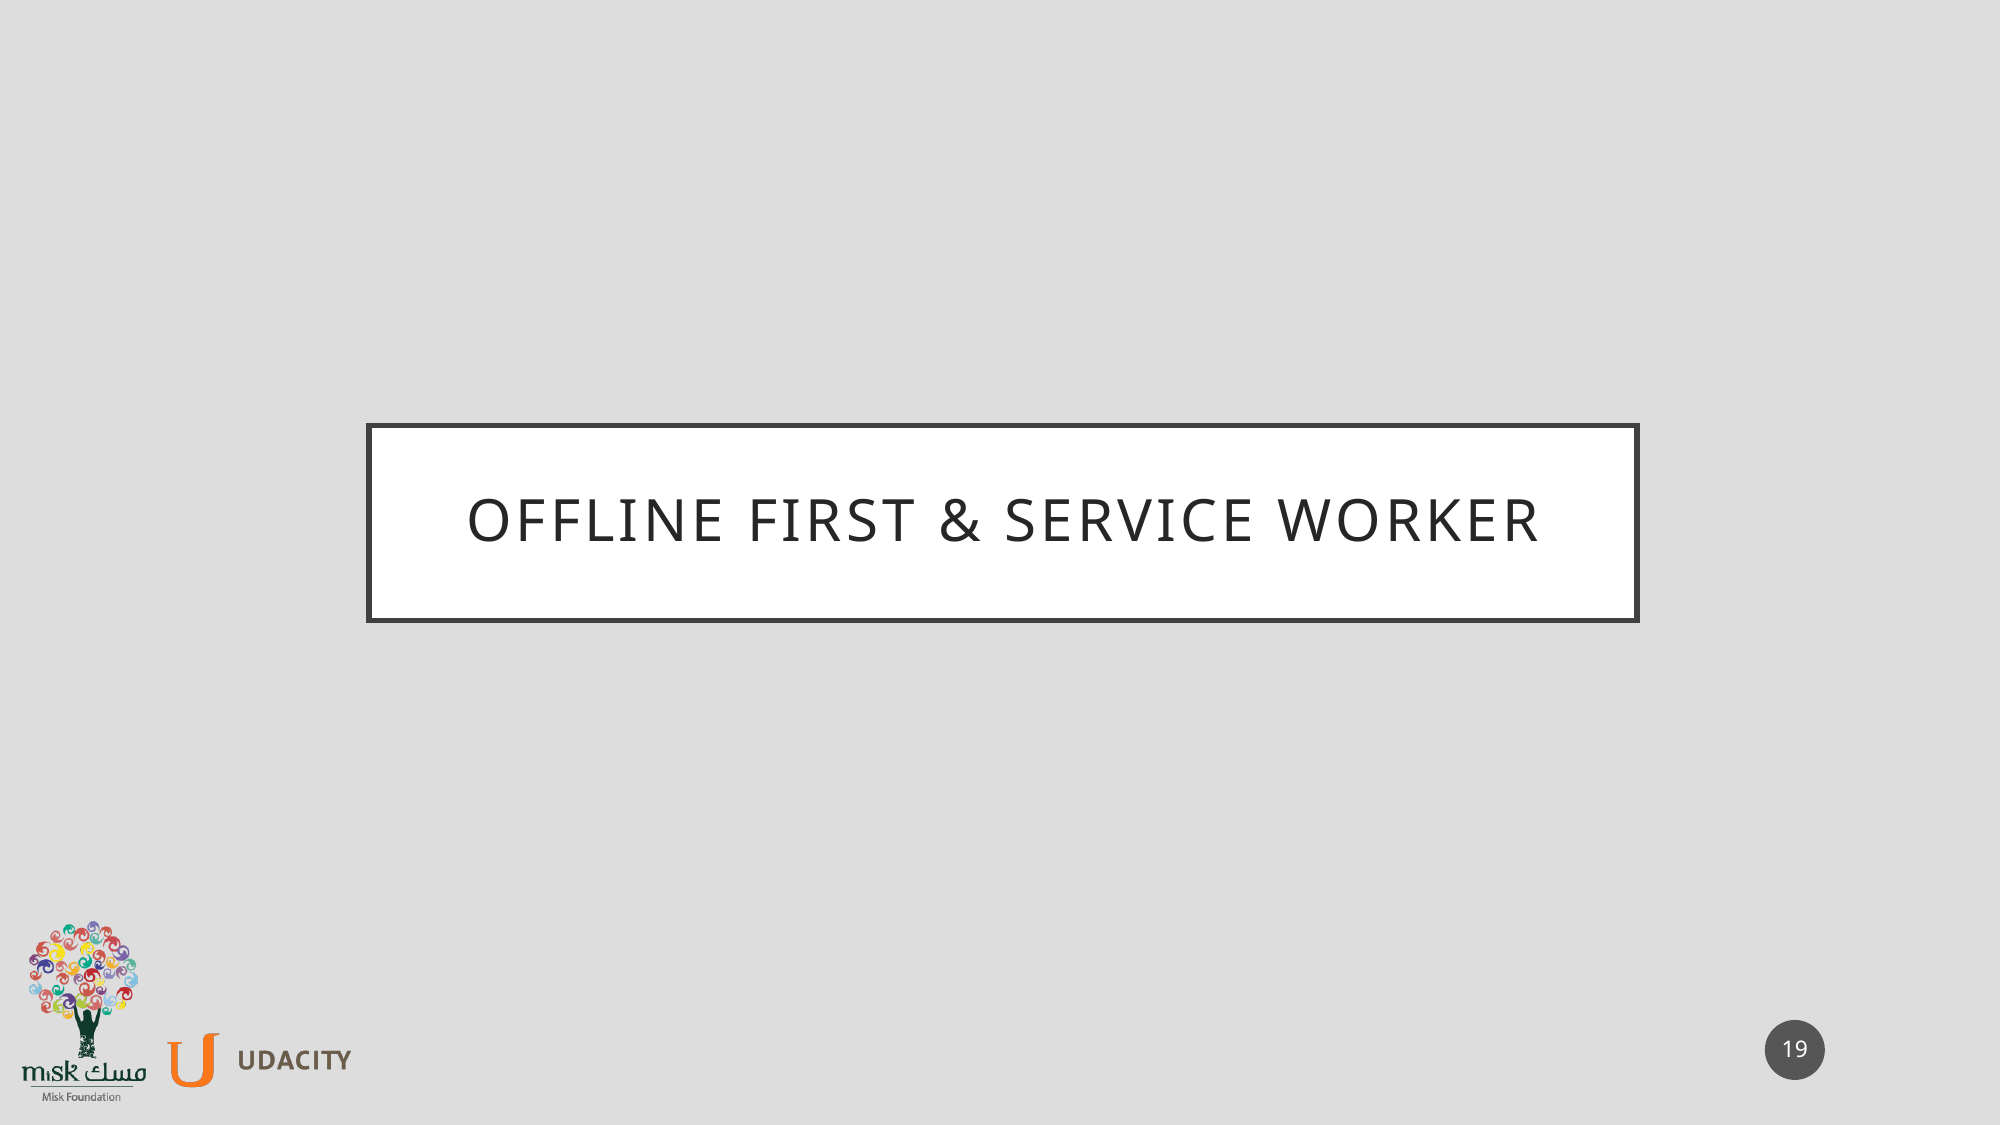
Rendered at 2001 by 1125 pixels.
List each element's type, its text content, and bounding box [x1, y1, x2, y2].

picture [21, 921, 369, 1106]
title Offline first & service Worker [366, 423, 1640, 623]
slide_number 19 [1764, 1019, 1825, 1080]
